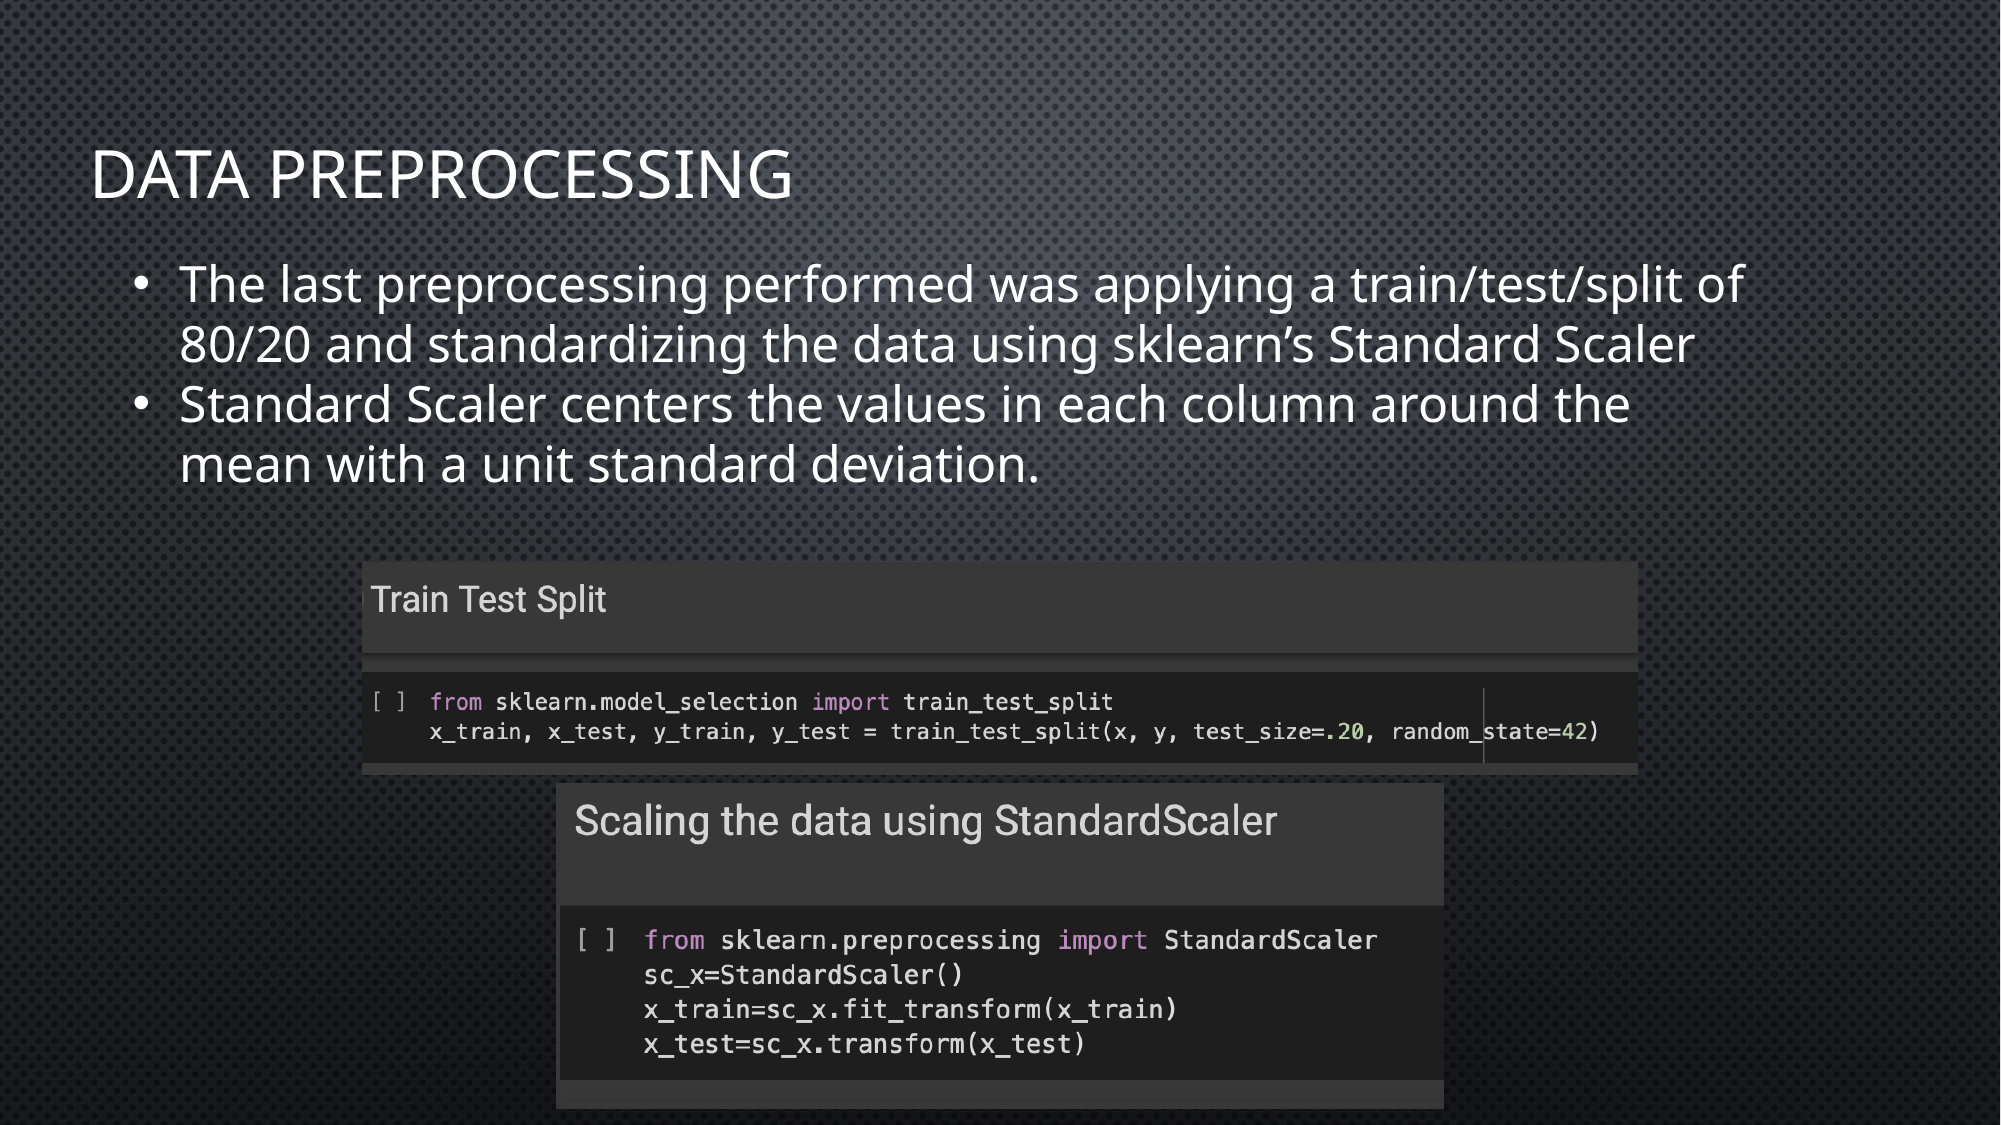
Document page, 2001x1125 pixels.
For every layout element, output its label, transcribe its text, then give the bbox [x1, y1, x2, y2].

picture [362, 562, 1638, 775]
title Data Preprocessing [74, 16, 1700, 329]
text_box The last preprocessing performed was applying a train/test/split of 80/20 and standardizing the data using sklearn’s Standard Scaler Standard Scaler centers the values in each column around the mean with a unit standard deviation. [117, 244, 1779, 620]
picture [555, 783, 1445, 1110]
